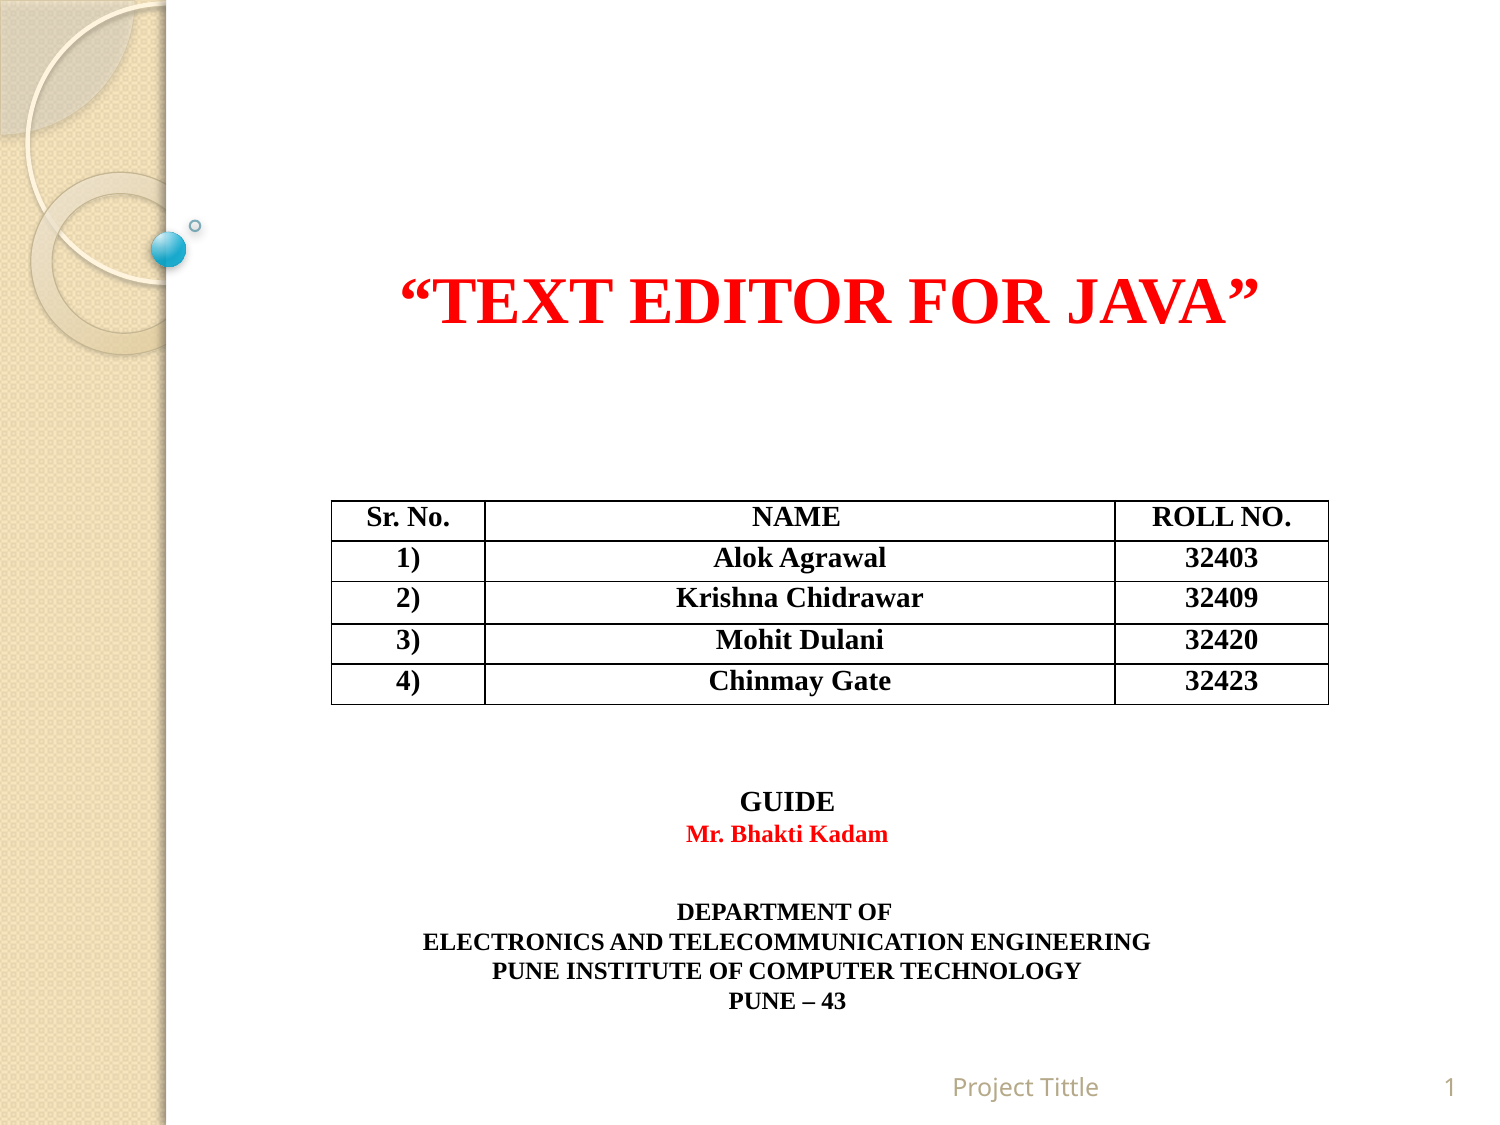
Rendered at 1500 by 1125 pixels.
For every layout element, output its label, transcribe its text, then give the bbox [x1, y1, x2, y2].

table_cell 32409 [1116, 582, 1328, 623]
table_header Sr. No. [332, 502, 484, 540]
table_cell Mohit Dulani [486, 625, 1114, 663]
table_cell 1) [332, 542, 484, 581]
slide_number 1 [1413, 1034, 1488, 1113]
table_cell 4) [332, 665, 484, 704]
text_box “Text Editor for java” [236, 249, 1424, 430]
table_cell 3) [332, 625, 484, 663]
table_header NAME [486, 502, 1114, 540]
table_cell Chinmay Gate [486, 665, 1114, 704]
table_cell 2) [332, 582, 484, 623]
table_cell 32423 [1116, 665, 1328, 704]
footer Project Tittle [937, 1034, 1413, 1113]
table_cell Krishna Chidrawar [486, 582, 1114, 623]
table_cell 32403 [1116, 542, 1328, 581]
table_cell 32420 [1116, 625, 1328, 663]
table_header ROLL NO. [1116, 502, 1328, 540]
text_box GUIDE Mr. Bhakti Kadam DEPARTMENT OF ELECTRONICS AND TELECOMMUNICATION ENGINEERING PUNE INSTITUTE OF COMPUTER TECHNOLOGY PUNE – 43 [37, 775, 1500, 1023]
table_cell Alok Agrawal [486, 542, 1114, 581]
